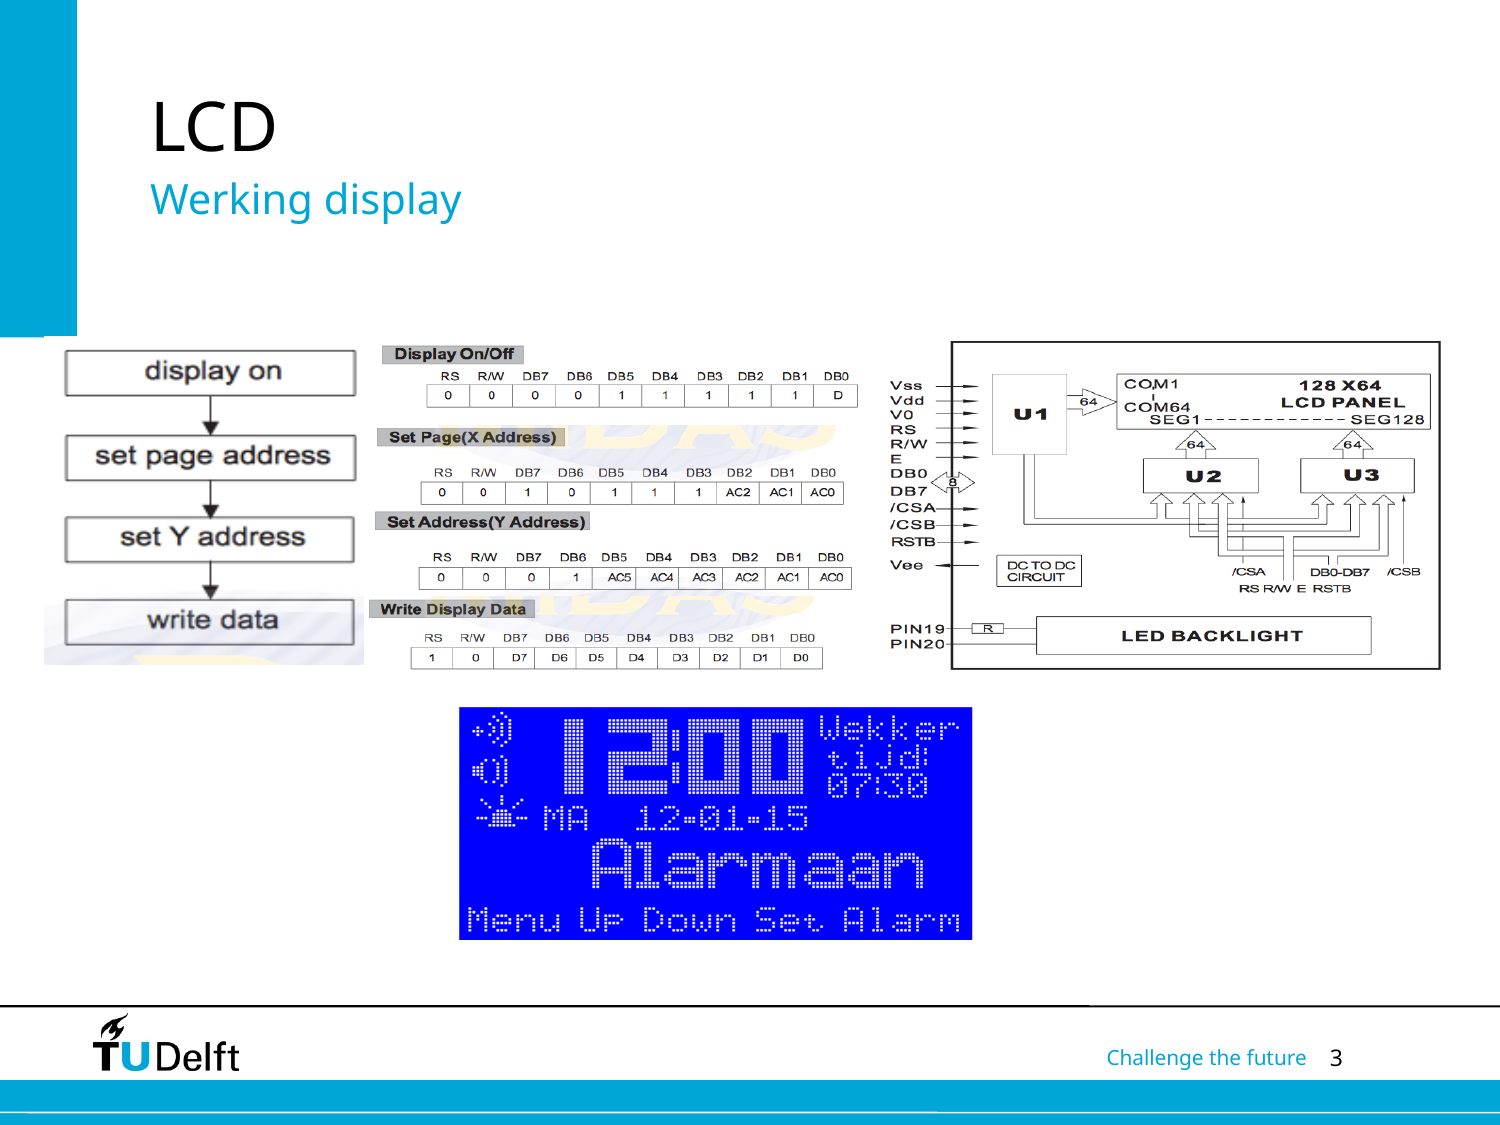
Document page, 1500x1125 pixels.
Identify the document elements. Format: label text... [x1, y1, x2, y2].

picture [93, 1013, 239, 1071]
text_box Werking display [149, 170, 1263, 249]
picture [43, 336, 861, 680]
title LCD [150, 82, 1325, 186]
picture [379, 336, 1458, 680]
picture [458, 705, 976, 940]
